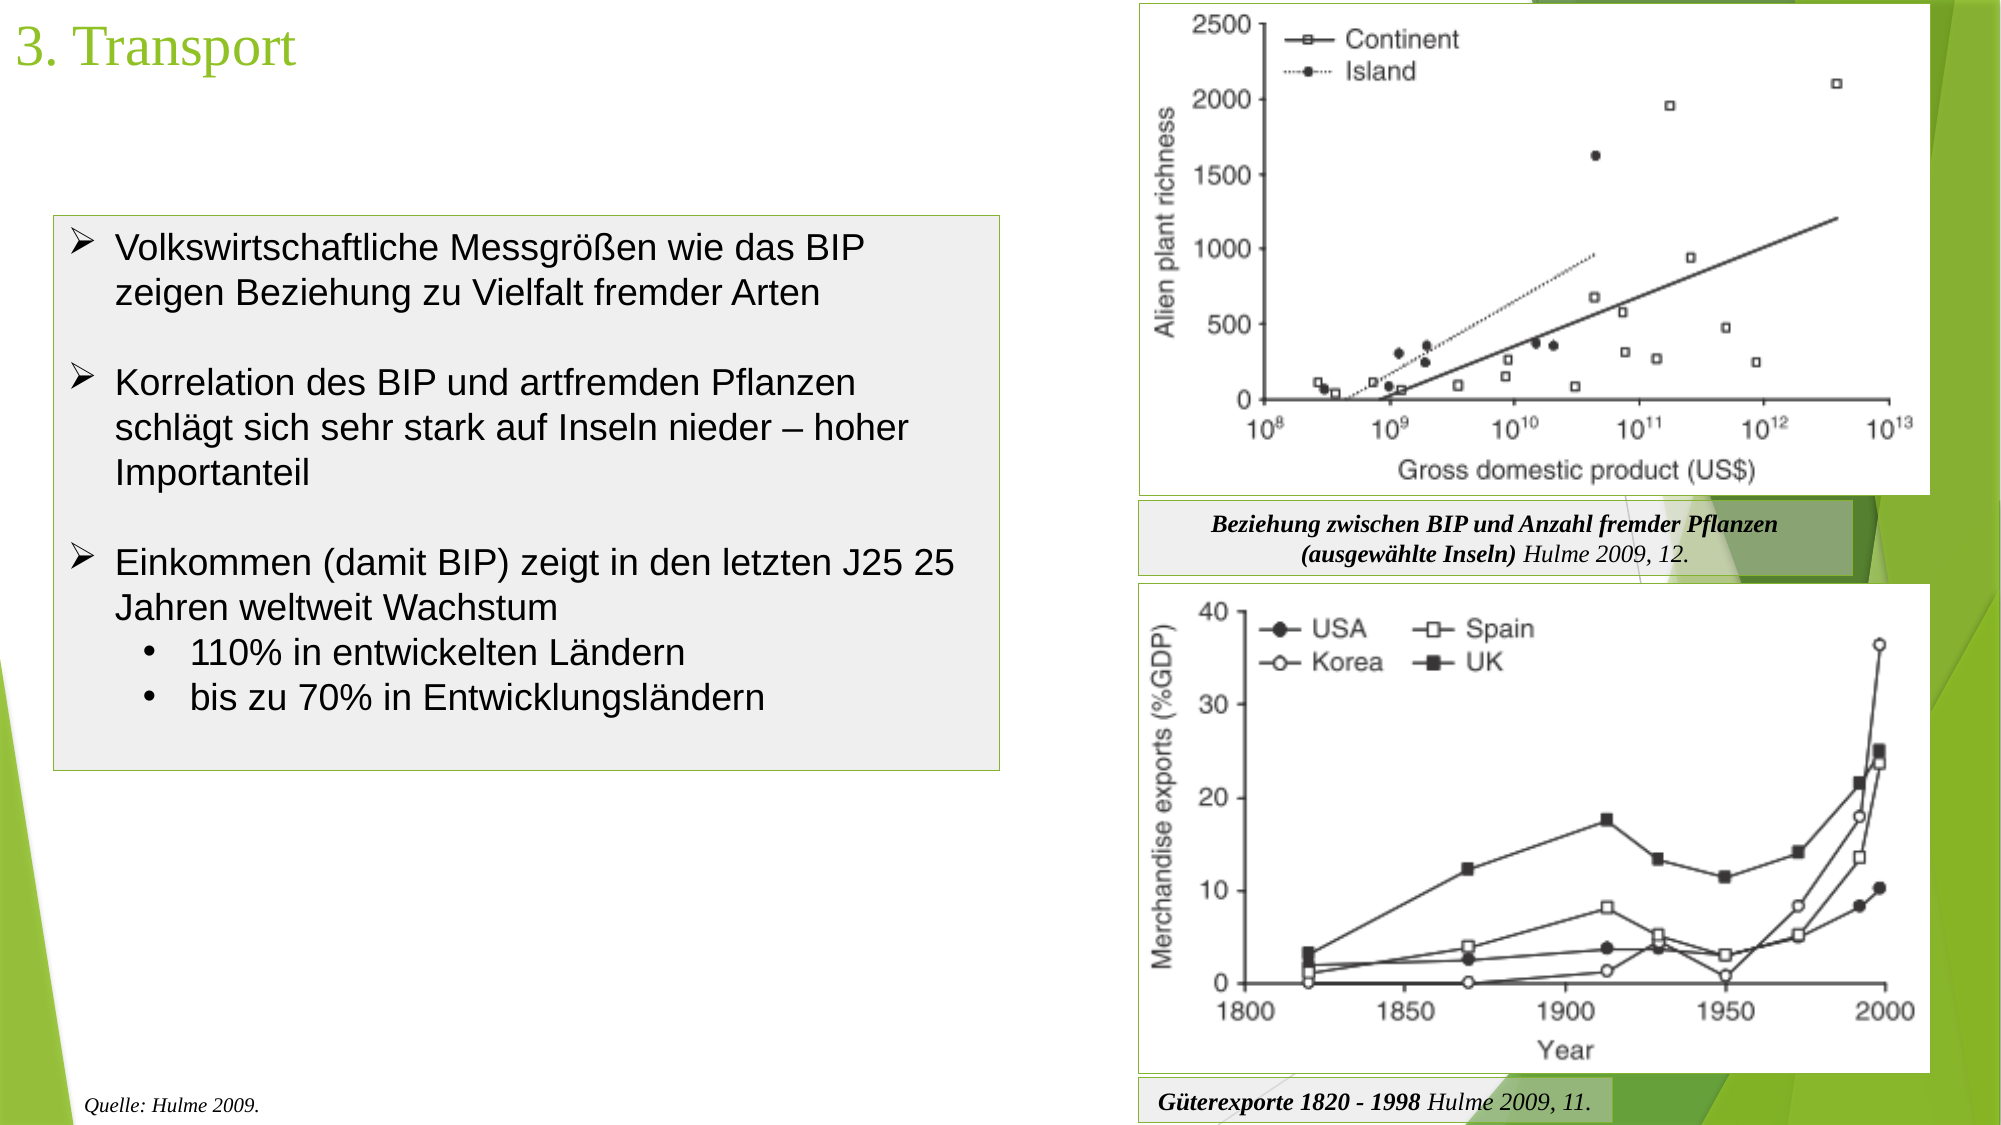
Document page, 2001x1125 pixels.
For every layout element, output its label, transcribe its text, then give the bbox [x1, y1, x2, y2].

text_box Quelle: Hulme 2009. [69, 1084, 275, 1125]
title 3. Transport [0, 0, 1411, 106]
text_box Beziehung zwischen BIP und Anzahl fremder Pflanzen (ausgewählte Inseln) Hulme 2009, 12. [1138, 503, 1853, 576]
picture [1138, 3, 1932, 496]
text_box Volkswirtschaftliche Messgrößen wie das BIP zeigen Beziehung zu Vielfalt fremder Arten Korrelation des BIP und artfremden Pflanzen schlägt sich sehr stark auf Inseln nieder – hoher Importanteil Einkommen (damit BIP) zeigt in den letzten J25 25 Jahren weltweit Wachstum 110% in entwickelten Ländern bis zu 70% in Entwicklungsländern [53, 215, 1000, 771]
picture [1137, 583, 1932, 1074]
text_box Güterexporte 1820 - 1998 Hulme 2009, 11. [1138, 1083, 1613, 1123]
